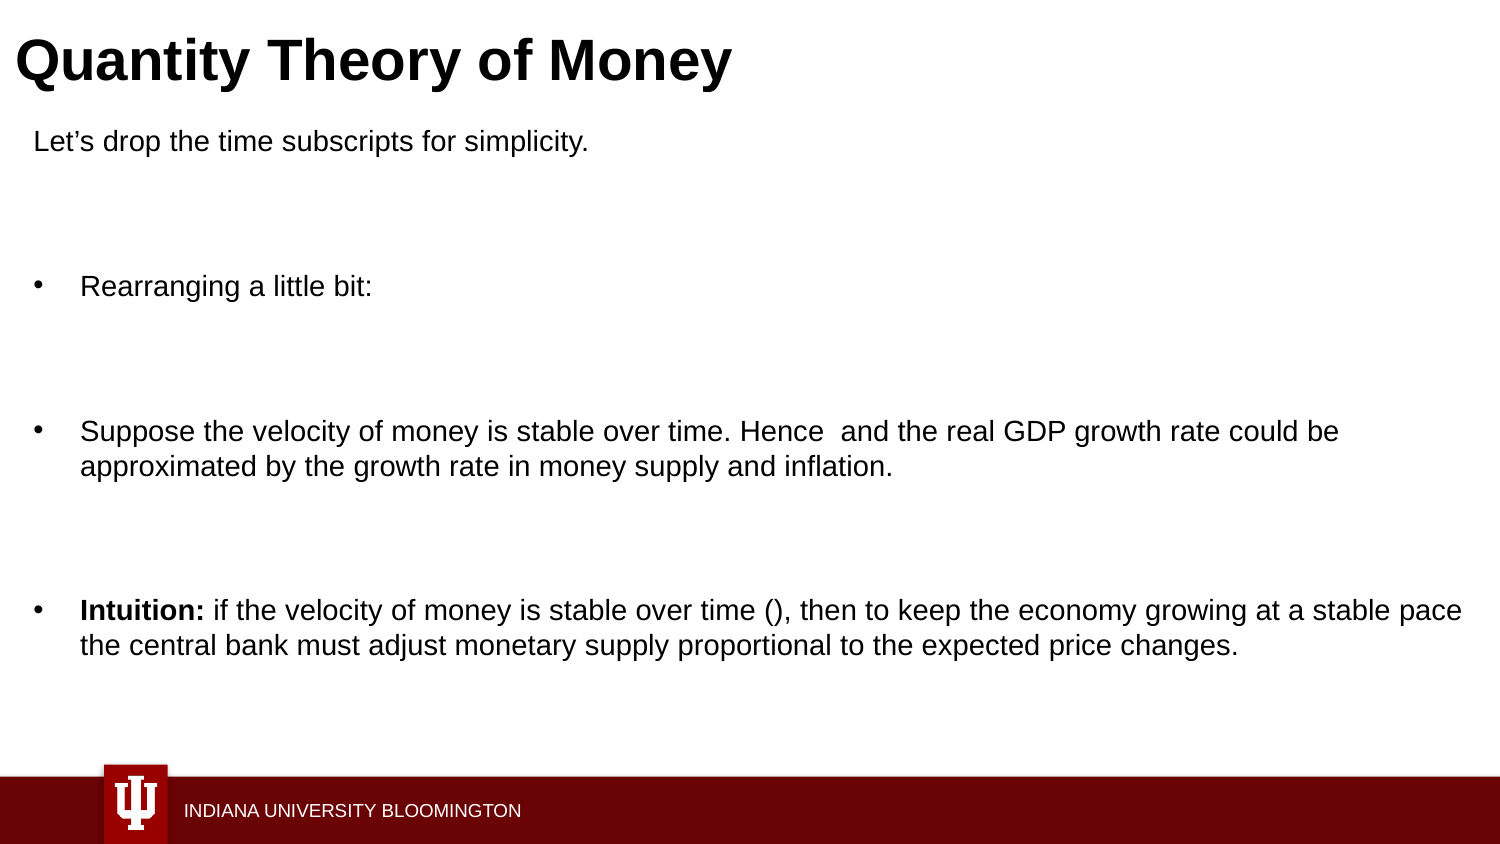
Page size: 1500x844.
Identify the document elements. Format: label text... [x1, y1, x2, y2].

title Quantity Theory of Money [0, 0, 1500, 115]
